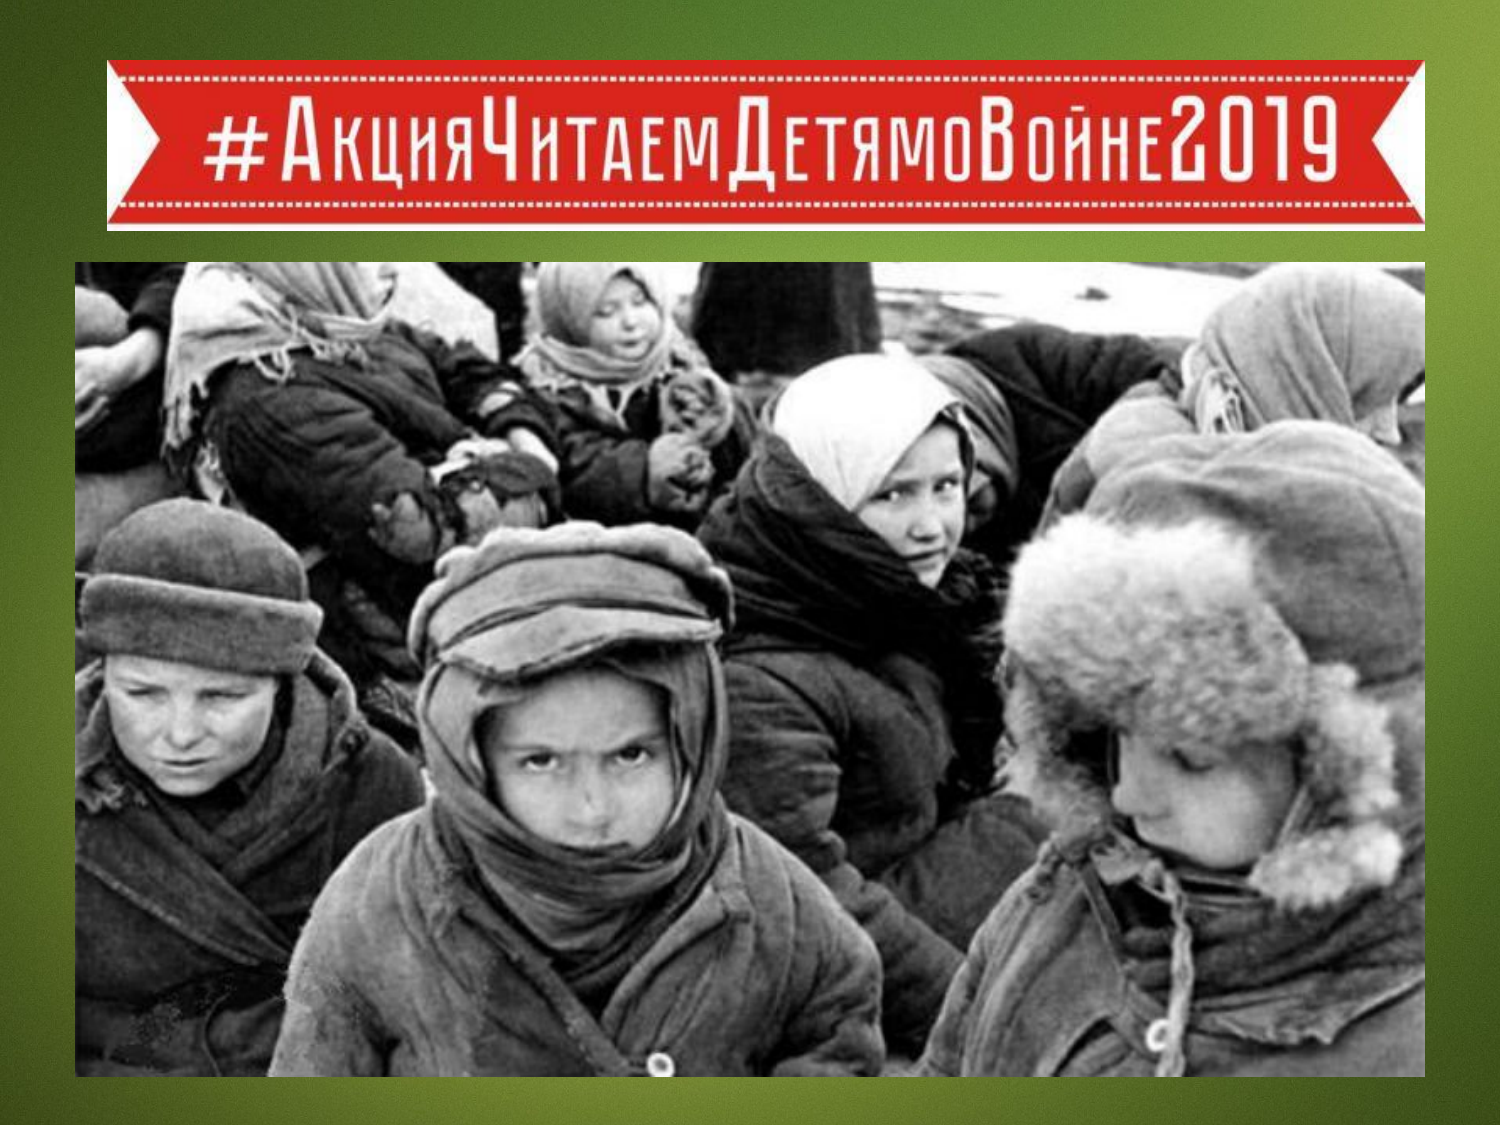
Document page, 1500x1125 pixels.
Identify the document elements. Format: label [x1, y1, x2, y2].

list [74, 262, 1425, 1078]
picture [0, 0, 1500, 1125]
